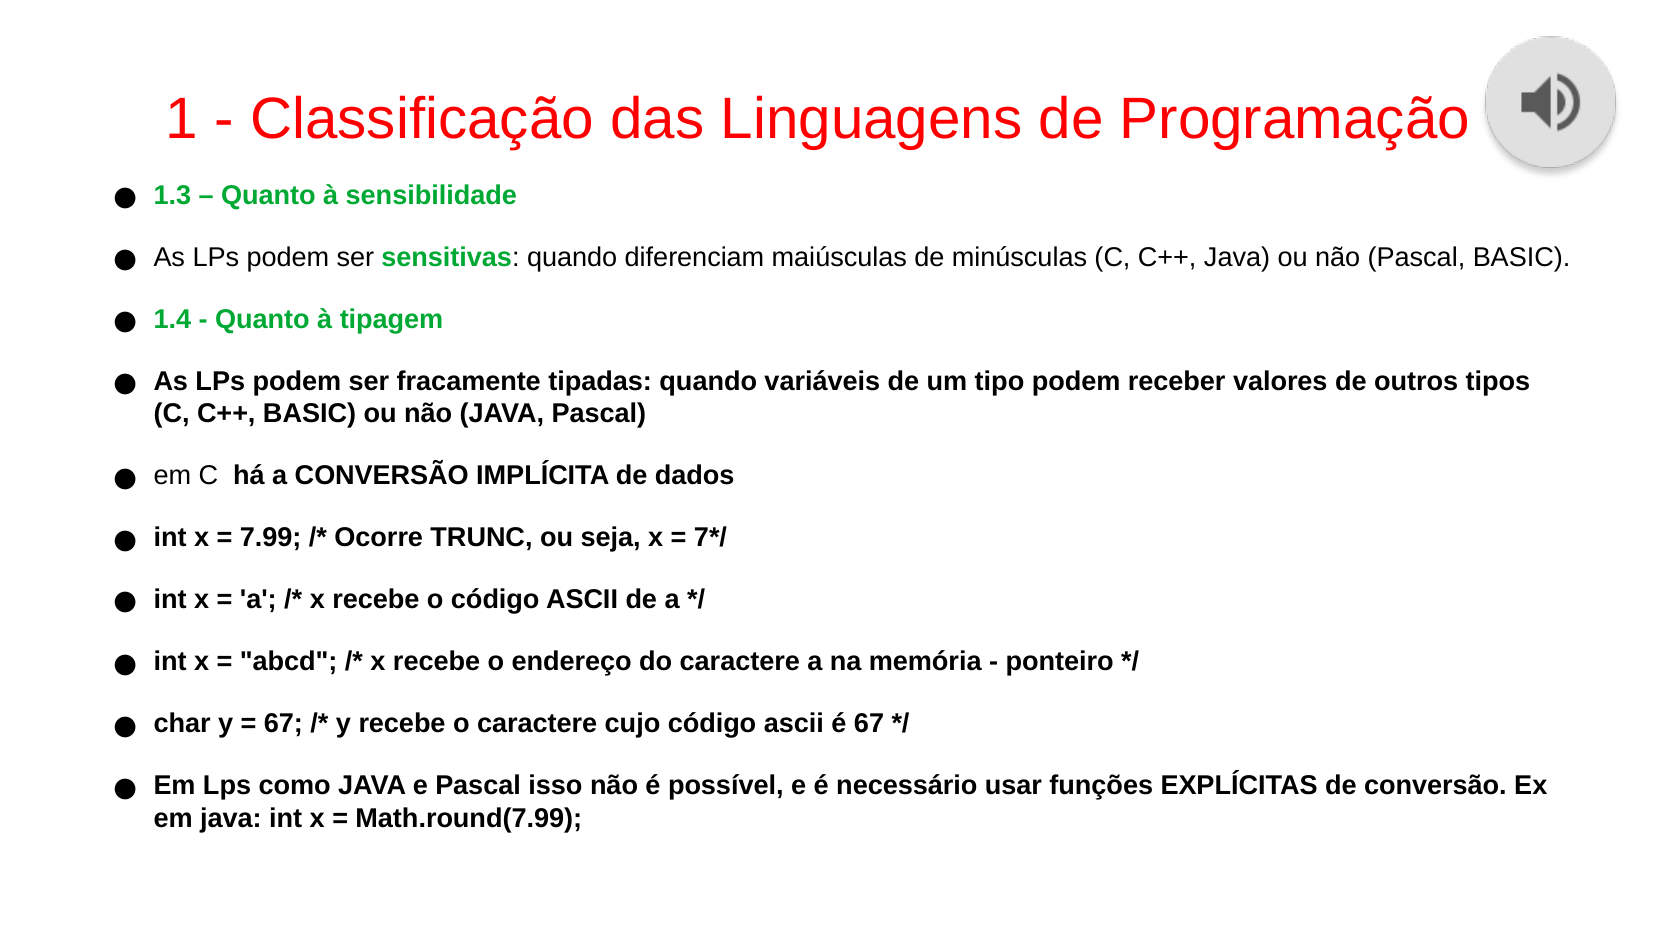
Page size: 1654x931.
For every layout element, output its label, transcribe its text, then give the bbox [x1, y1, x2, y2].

picture [1473, 24, 1629, 181]
text_box 1.3 – Quanto à sensibilidade As LPs podem ser sensitivas: quando diferenciam maiúsculas de minúsculas (C, C++, Java) ou não (Pascal, BASIC). 1.4 - Quanto à tipagem As LPs podem ser fracamente tipadas: quando variáveis de um tipo podem receber valores de outros tipos (C, C++, BASIC) ou não (JAVA, Pascal) em C há a CONVERSÃO IMPLÍCITA de dados int x = 7.99; /* Ocorre TRUNC, ou seja, x = 7*/ int x = 'a'; /* x recebe o código ASCII de a */ int x = "abcd"; /* x recebe o endereço do caractere a na memória - ponteiro */ char y = 67; /* y recebe o caractere cujo código ascii é 67 */ Em Lps como JAVA e Pascal isso não é possível, e é necessário usar funções EXPLÍCITAS de conversão. Ex em java: int x = Math.round(7.99); [82, 177, 1571, 886]
text_box 1 - Classificação das Linguagens de Programação [82, 37, 1468, 177]
